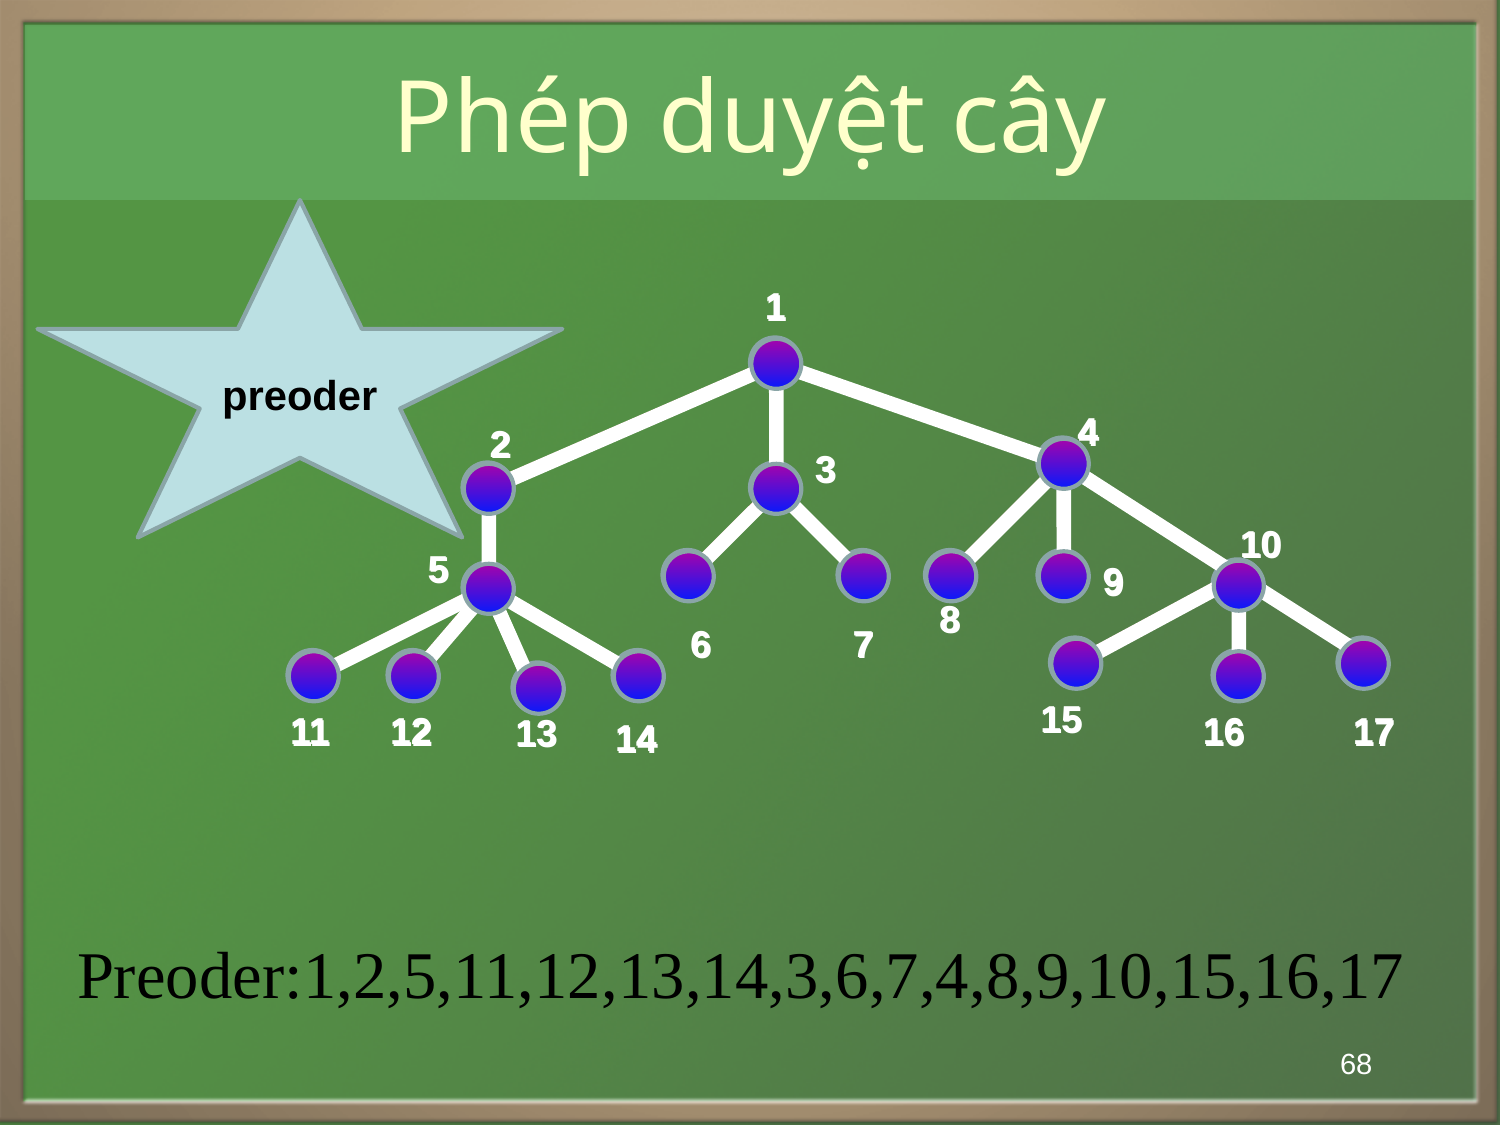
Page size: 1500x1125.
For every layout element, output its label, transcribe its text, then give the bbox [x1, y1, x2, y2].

text_box Preoder:1,2,5,11,12,13,14,3,6,7,4,8,9,10,15,16,17 [62, 924, 1425, 1100]
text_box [274, 274, 1411, 768]
slide_number 68 [1325, 1037, 1500, 1098]
text_box preoder [35, 197, 338, 540]
title Phép duyệt cây [24, 24, 1476, 201]
